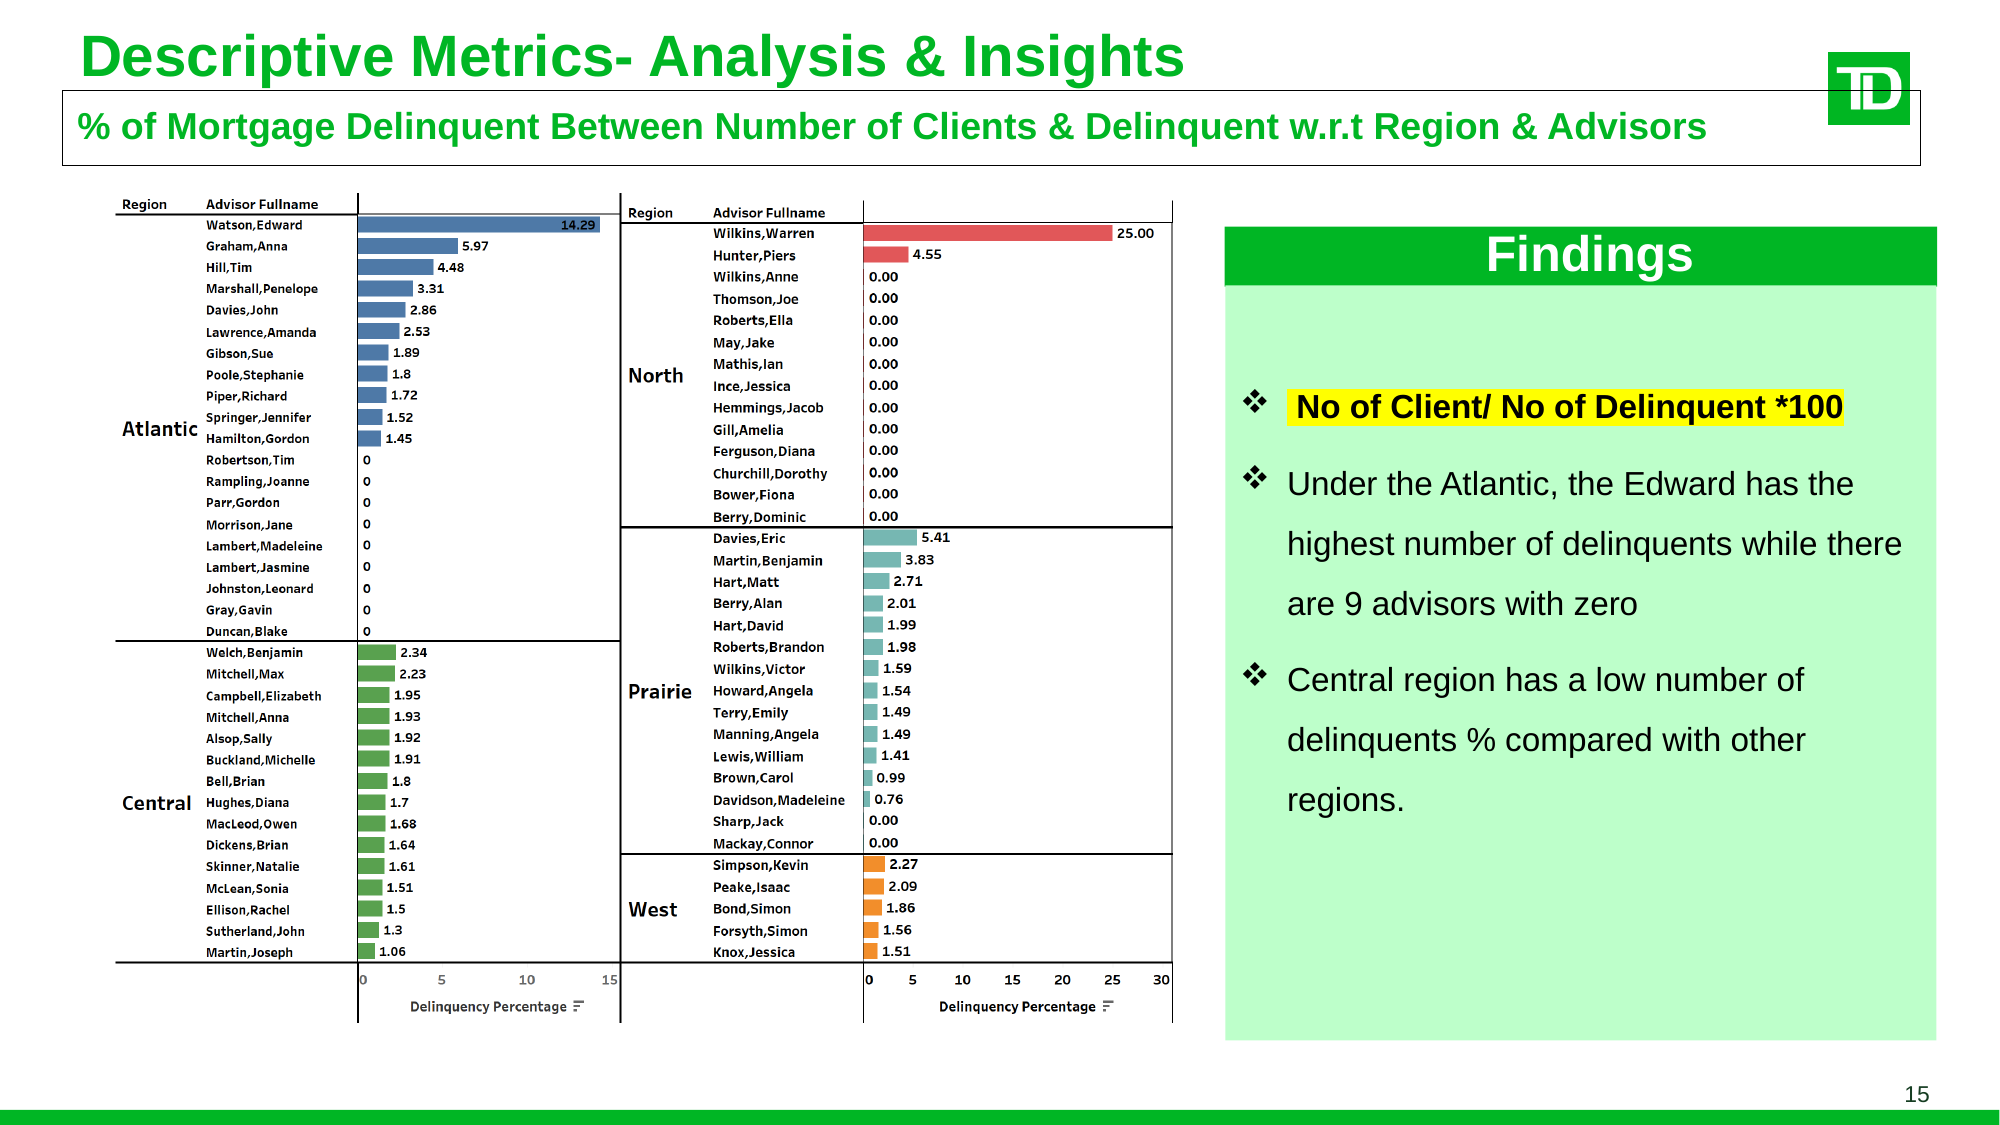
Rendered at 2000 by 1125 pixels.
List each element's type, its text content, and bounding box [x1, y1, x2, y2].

picture [1828, 52, 1910, 90]
text_box No of Client/ No of Delinquent *100 Under the Atlantic, the Edward has the highest number of delinquents while there are 9 advisors with zero Central region has a low number of delinquents % compared with other regions. [1224, 284, 1937, 1041]
title Descriptive Metrics- Analysis & Insights [65, 0, 1715, 90]
text_box Findings [1224, 226, 1938, 288]
text_box % of Mortgage Delinquent Between Number of Clients & Delinquent w.r.t Region & Advisors [62, 90, 1921, 166]
picture [99, 193, 1176, 1045]
slide_number 15 [1793, 1078, 1945, 1109]
